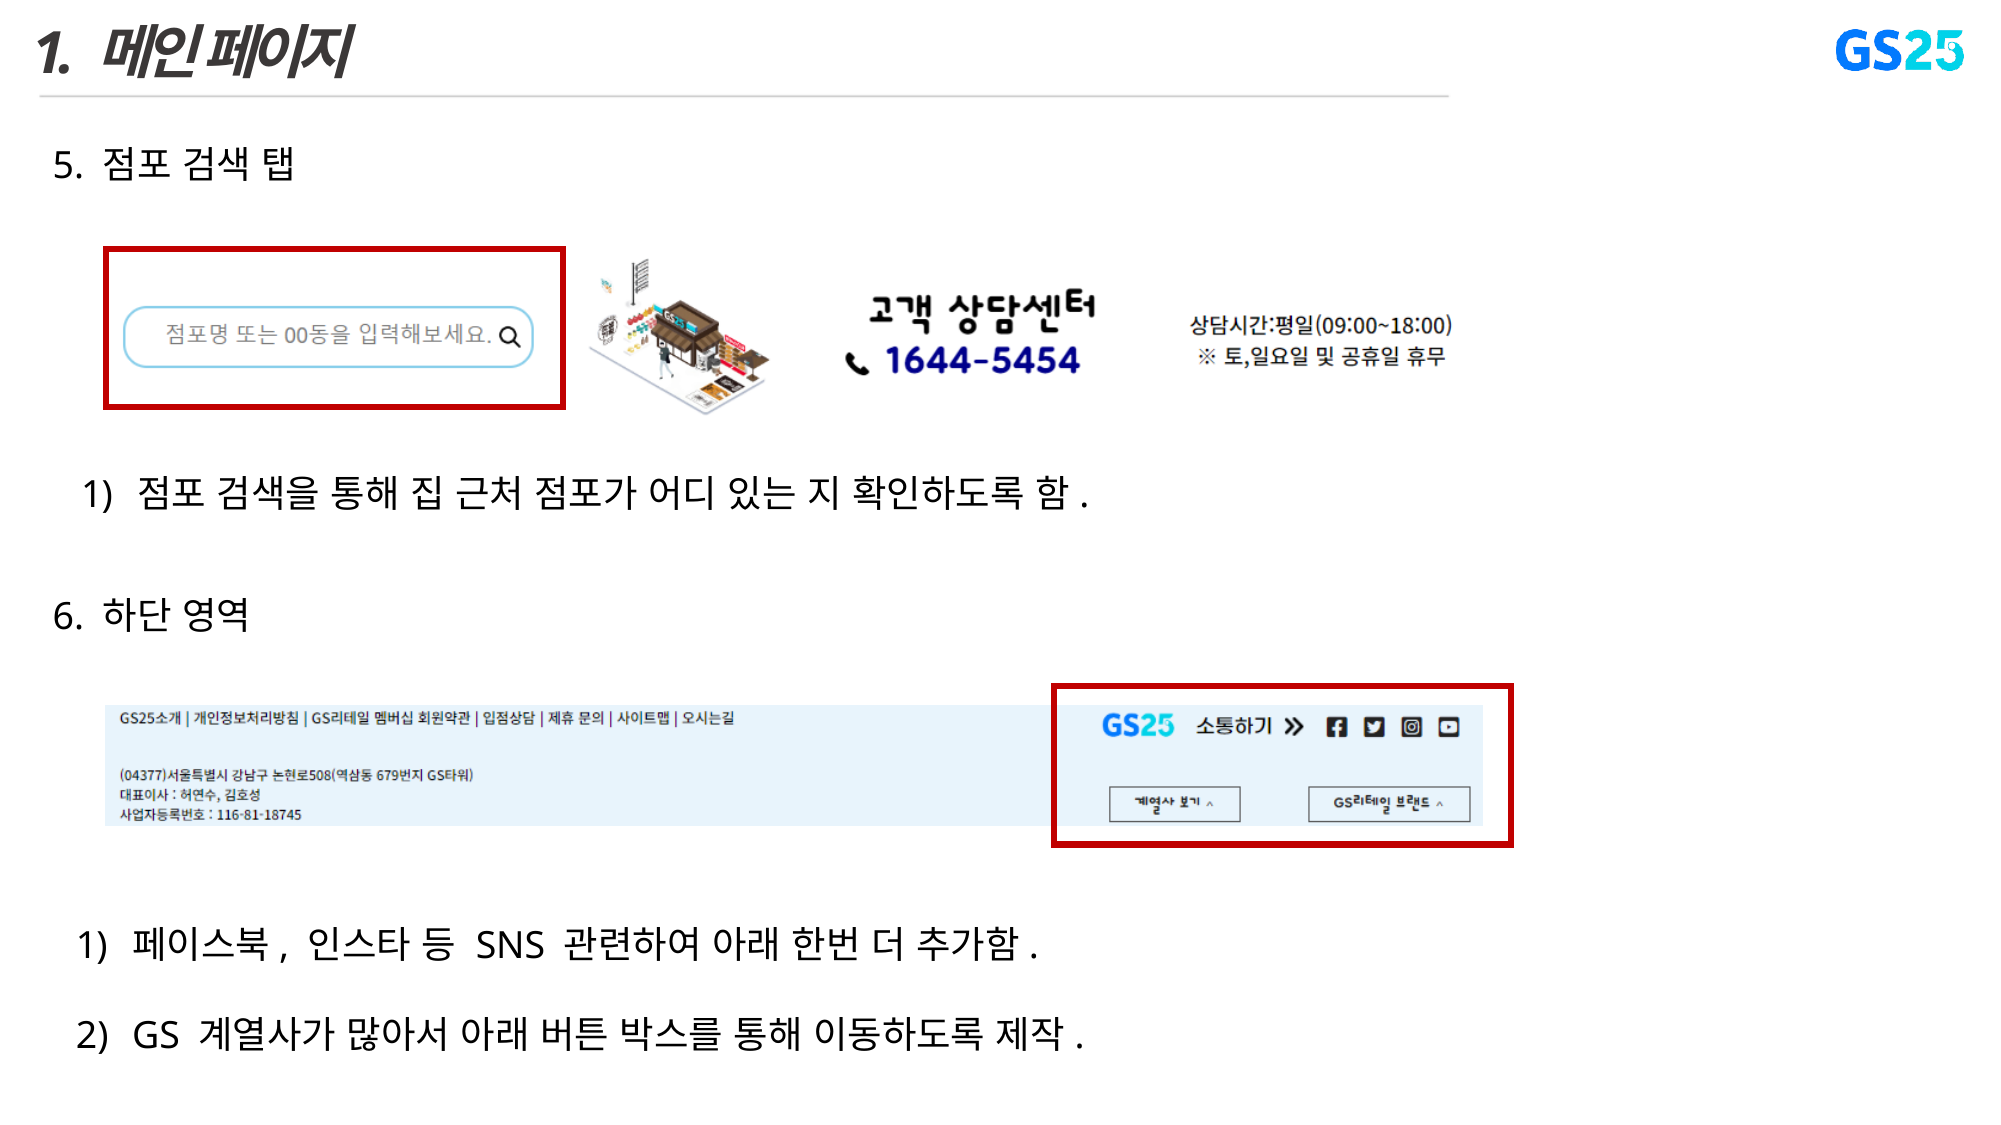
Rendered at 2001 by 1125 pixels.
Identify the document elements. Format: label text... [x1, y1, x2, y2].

text_box 5. 점포 검색 탭 [37, 112, 330, 194]
picture [1815, 16, 1981, 85]
picture [105, 705, 1483, 826]
text_box [105, 248, 116, 408]
text_box 6. 하단 영역 [37, 562, 330, 645]
text_box 페이스북, 인스타 등 SNS 관련하여 아래 한번 더 추가함. GS 계열사가 많아서 아래 버튼 박스를 통해 이동하도록 제작. [61, 913, 1100, 1064]
text_box 1. 메인 페이지 [17, 8, 830, 93]
picture [116, 238, 1476, 435]
picture [23, 84, 1476, 112]
text_box 점포 검색을 통해 집 근처 점포가 어디 있는 지 확인하도록 함. [66, 462, 1114, 523]
text_box [1053, 685, 1512, 845]
